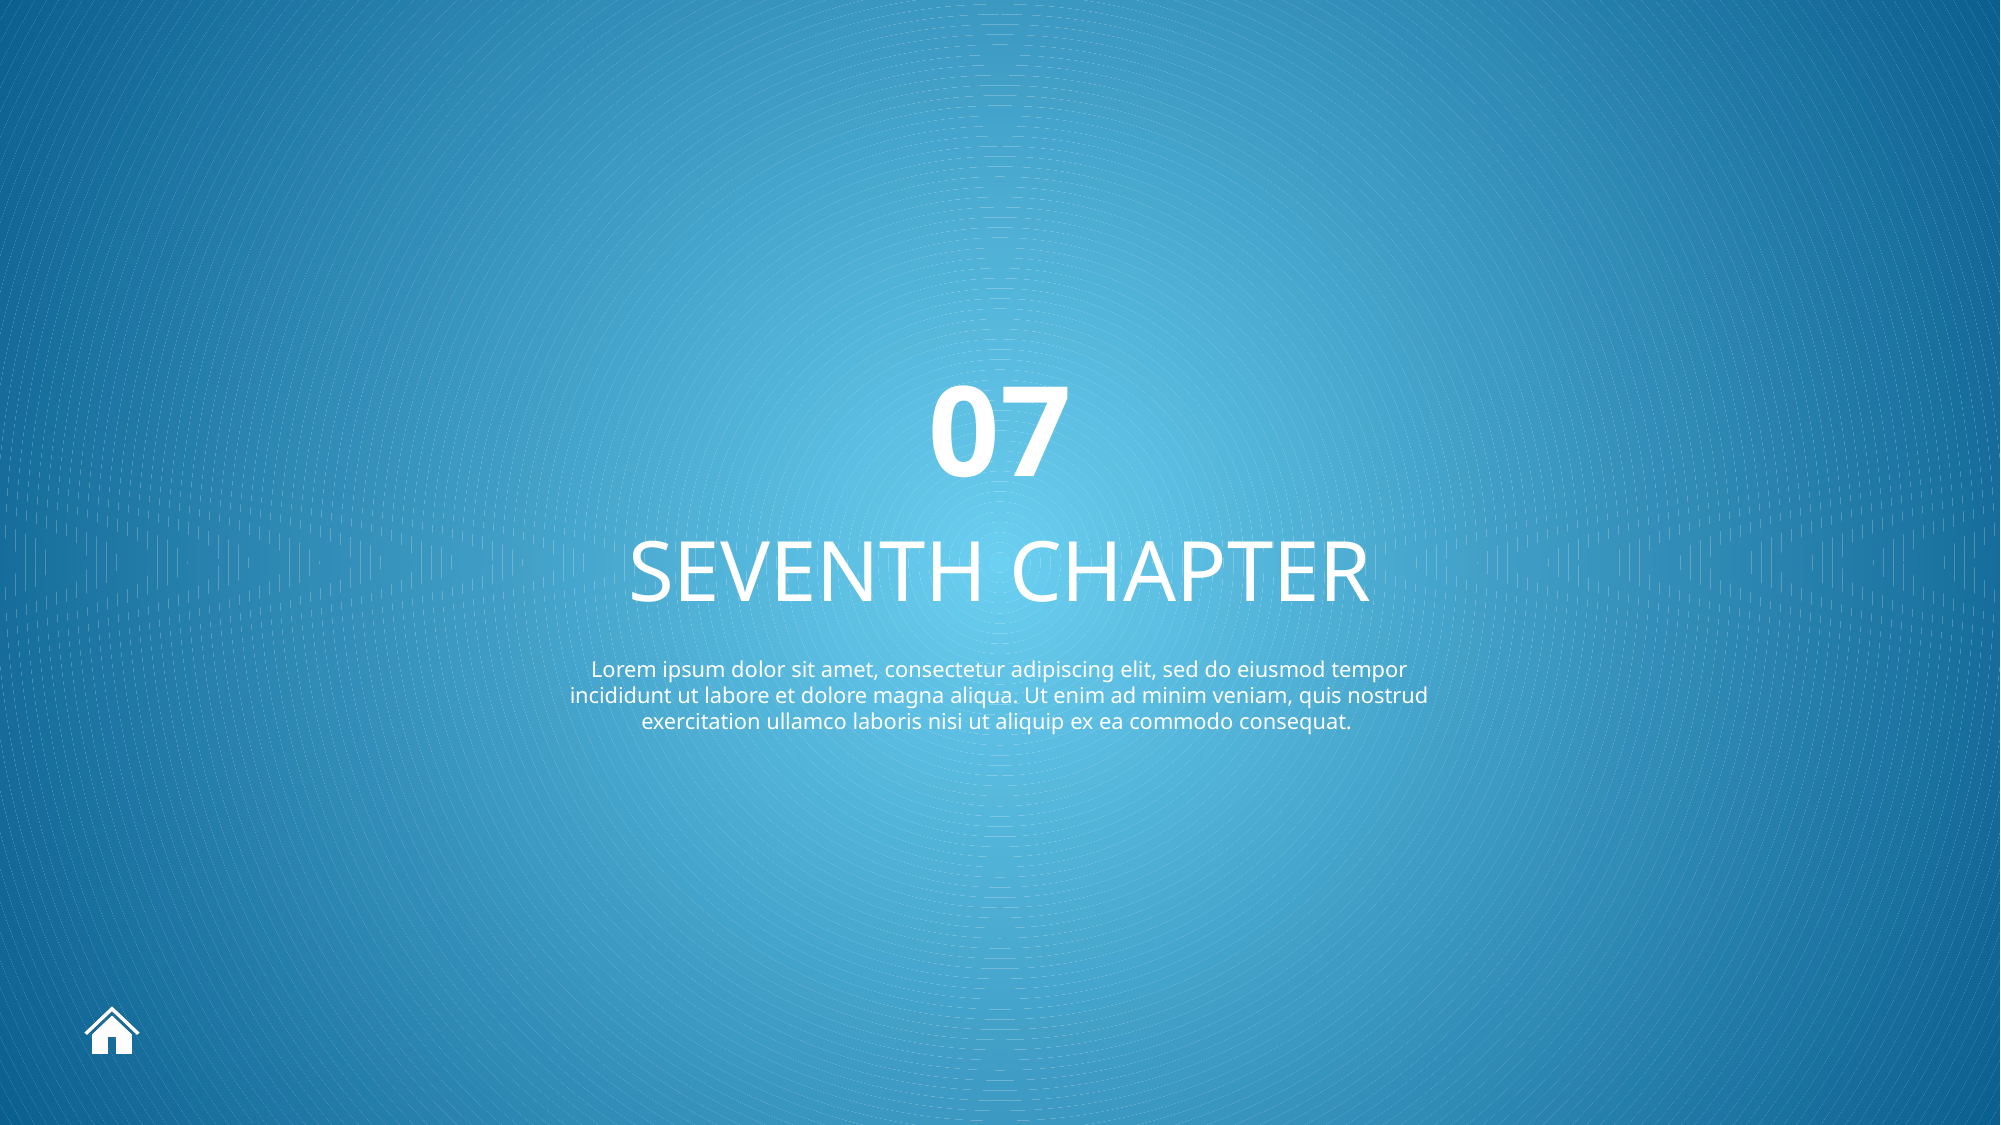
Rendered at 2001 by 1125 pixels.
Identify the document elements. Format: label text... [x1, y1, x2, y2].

text_box Lorem ipsum dolor sit amet, consectetur adipiscing elit, sed do eiusmod tempor incididunt ut labore et dolore magna aliqua. Ut enim ad minim veniam, quis nostrud exercitation ullamco laboris nisi ut aliquip ex ea commodo consequat. [551, 647, 1449, 742]
picture [80, 998, 144, 1062]
text_box 07 [854, 343, 1146, 509]
text_box SEVENTH CHAPTER [521, 510, 1479, 625]
